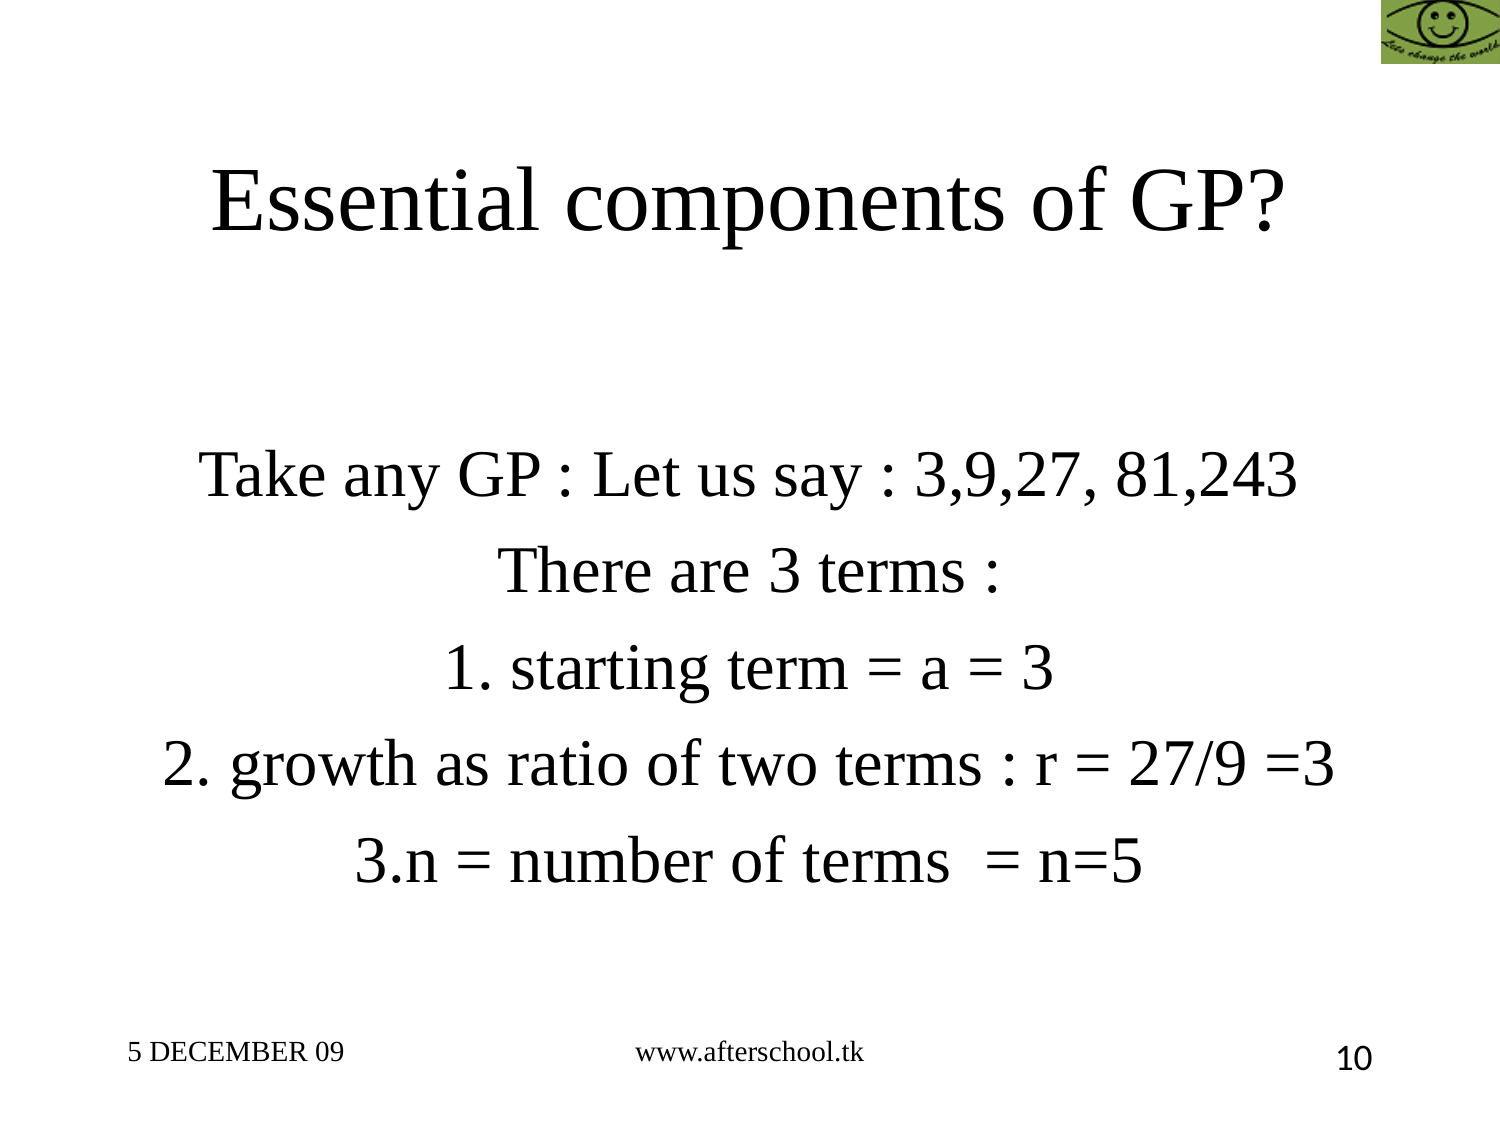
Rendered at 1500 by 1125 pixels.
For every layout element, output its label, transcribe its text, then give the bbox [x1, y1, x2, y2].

picture [1381, 0, 1500, 64]
text_box 10 [1074, 1025, 1388, 1101]
subtitle Take any GP : Let us say : 3,9,27, 81,243 There are 3 terms : 1. starting term = a = 3 2. growth as ratio of two terms : r = 27/9 =3 3.n = number of terms = n=5 [112, 332, 1388, 993]
title Essential components of GP? [112, 107, 1388, 281]
text_box www.afterschool.tk [512, 1025, 988, 1101]
text_box 5 DECEMBER 09 [112, 1025, 425, 1101]
